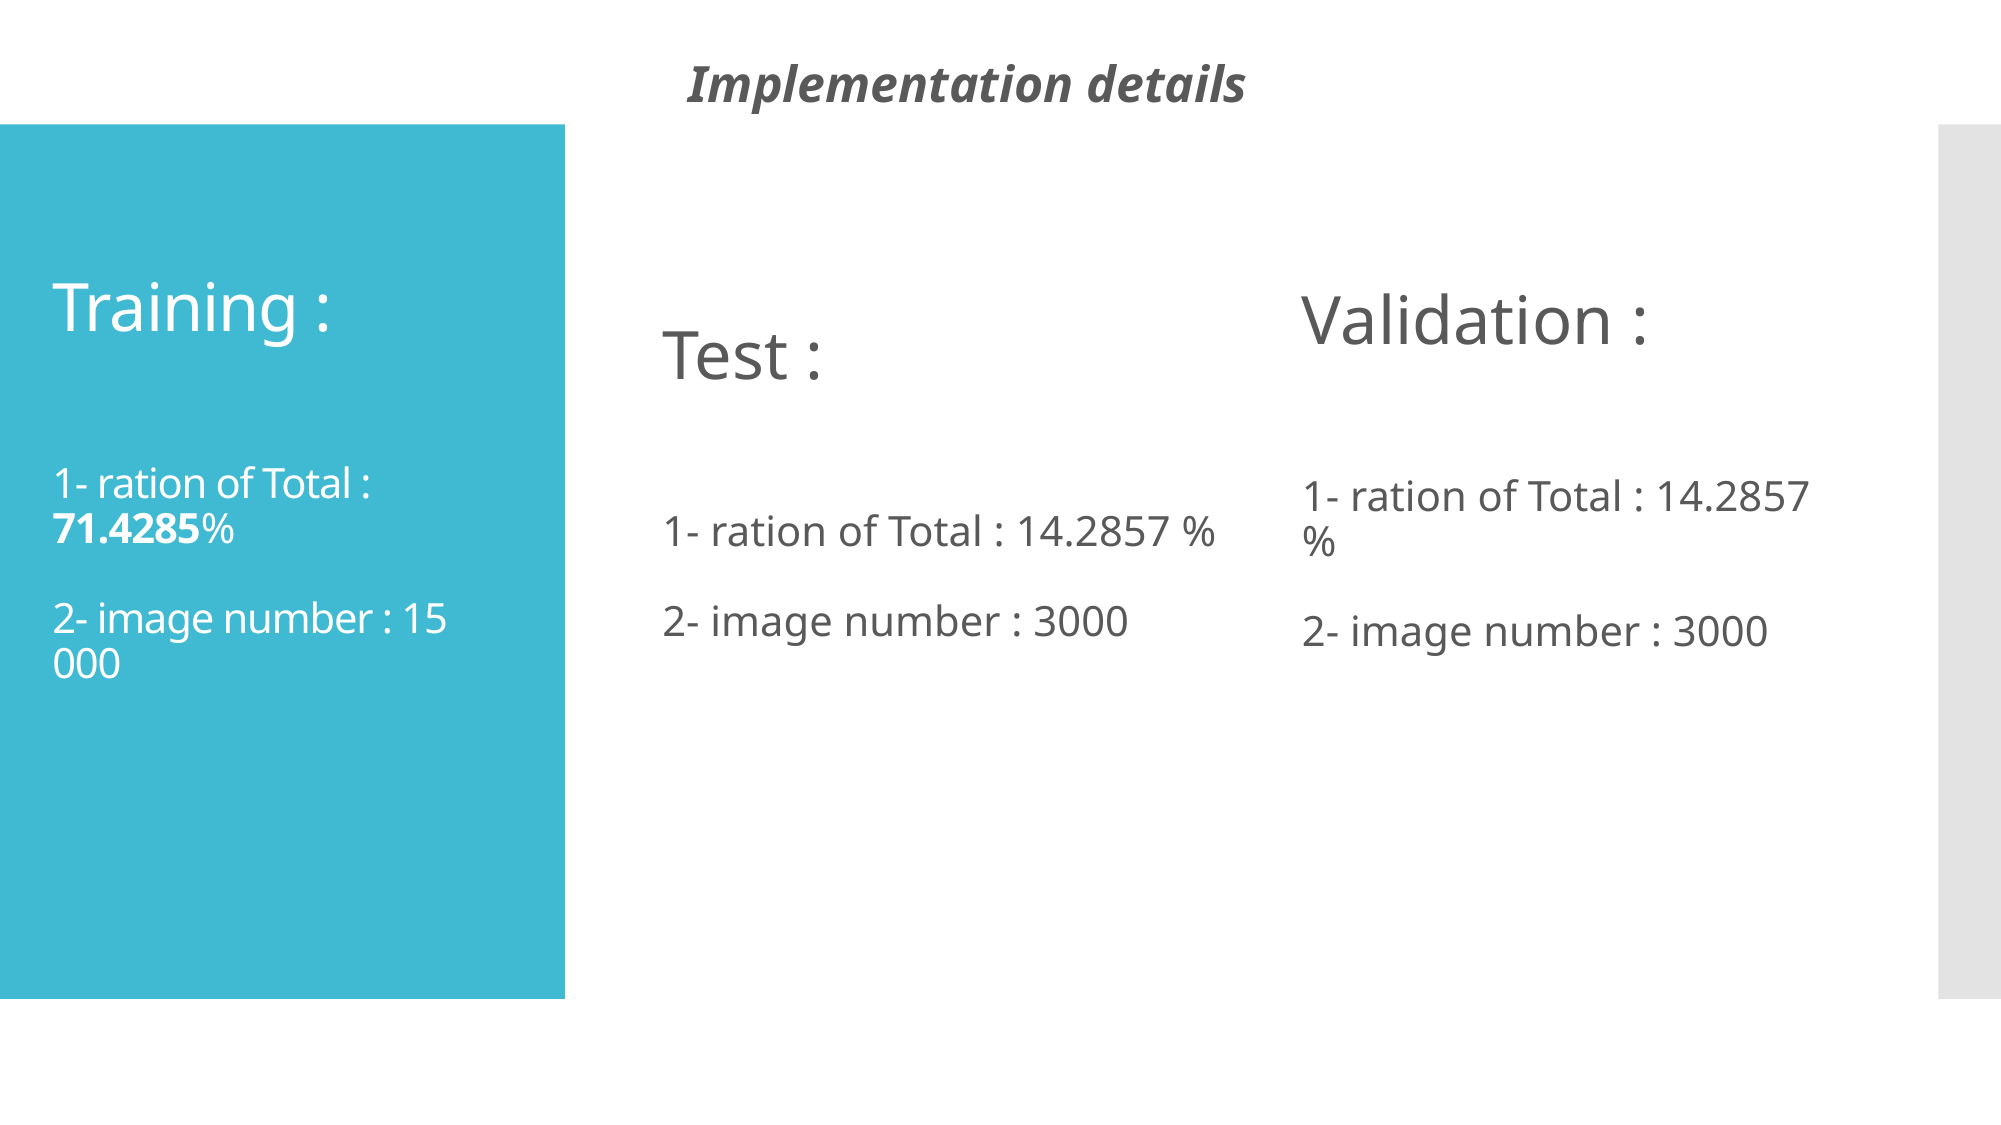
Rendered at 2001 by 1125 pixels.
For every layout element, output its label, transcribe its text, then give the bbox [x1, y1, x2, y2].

text_box Implementation details [673, 40, 1415, 132]
list Test : 1- ration of Total : 14.2857 % 2- image number : 3000 [647, 63, 1235, 904]
list Validation : 1- ration of Total : 14.2857 % 2- image number : 3000 [1286, 86, 1857, 926]
title Training : 1- ration of Total : 71.4285% 2- image number : 15 000 [37, 148, 521, 904]
